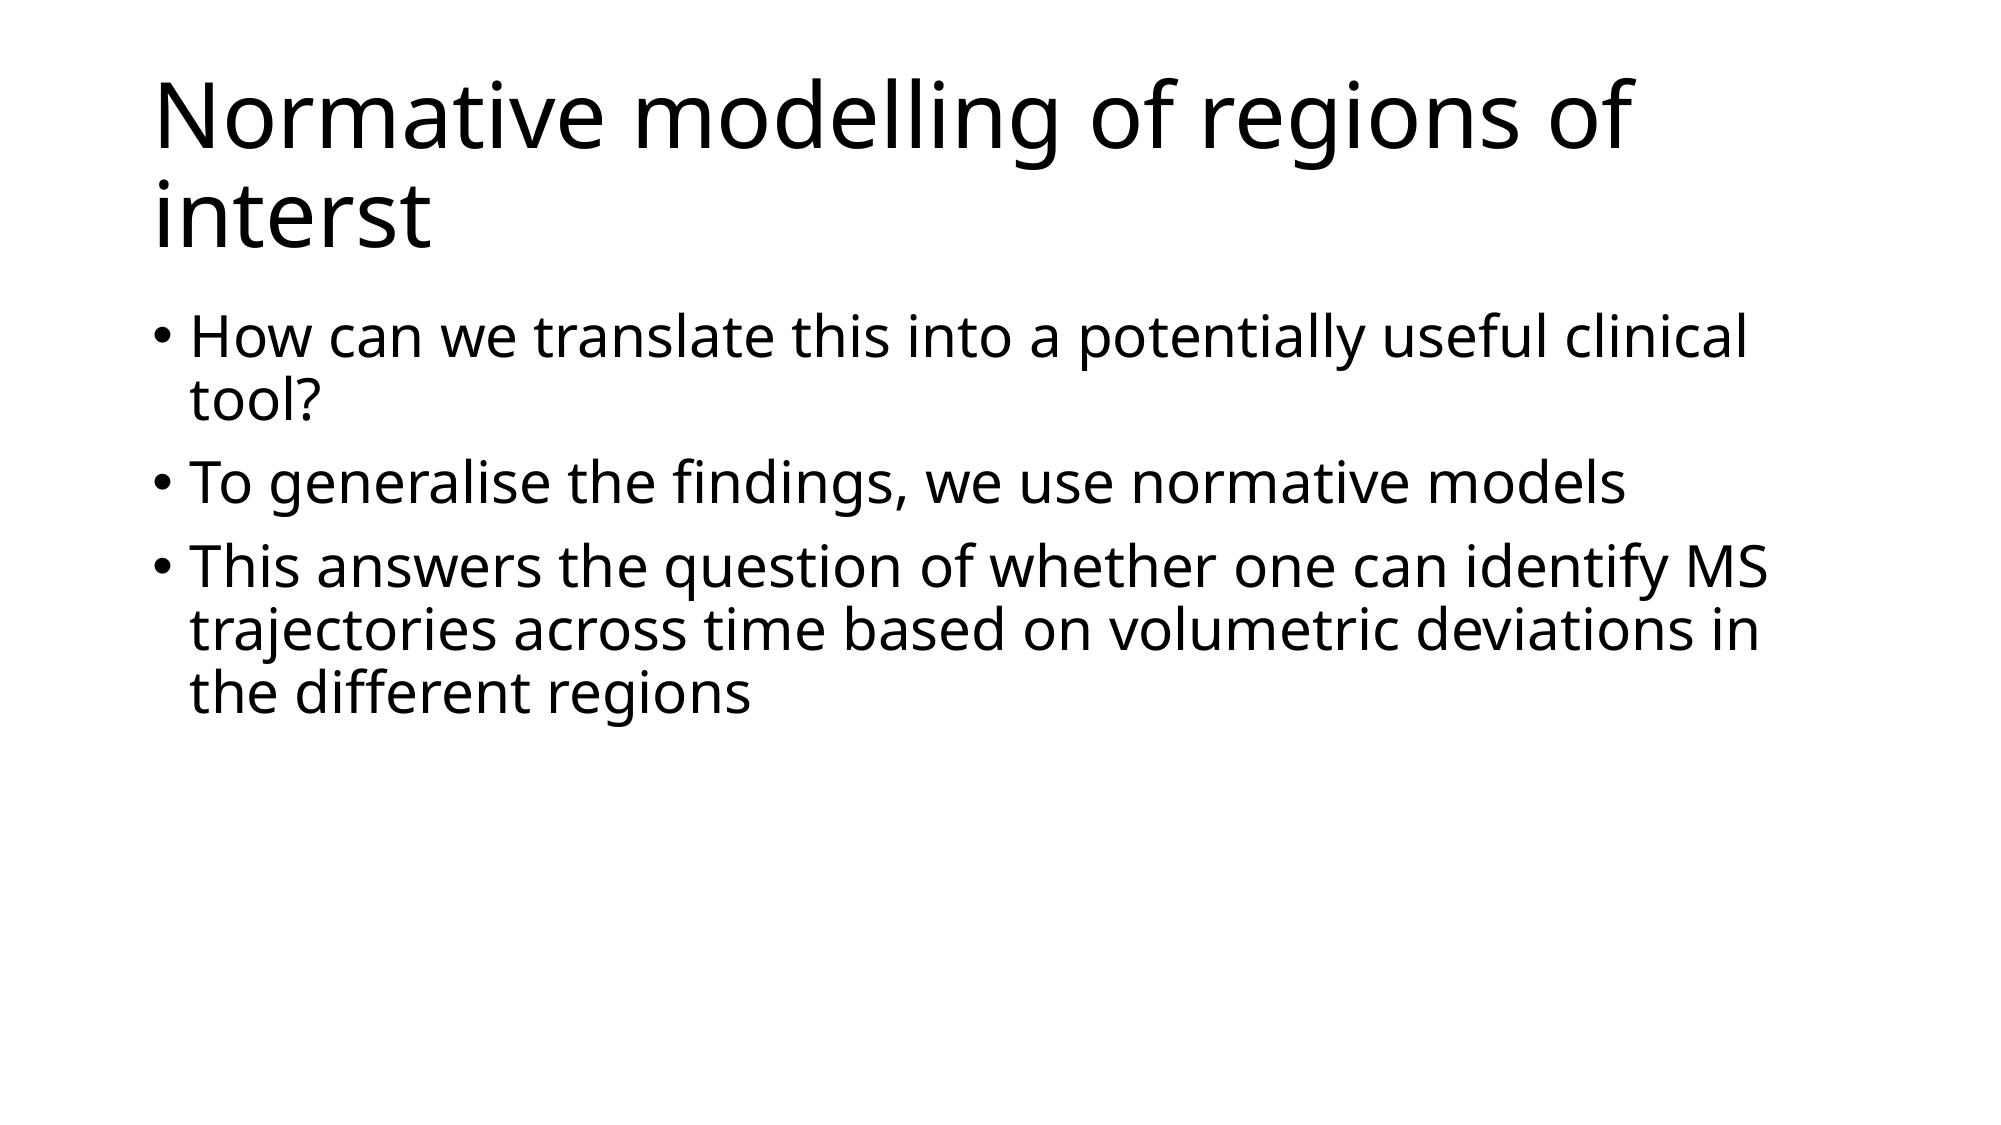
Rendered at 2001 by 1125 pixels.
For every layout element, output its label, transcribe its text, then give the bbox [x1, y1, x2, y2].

title Normative modelling of regions of interst [137, 59, 1863, 278]
list How can we translate this into a potentially useful clinical tool? To generalise the findings, we use normative models This answers the question of whether one can identify MS trajectories across time based on volumetric deviations in the different regions [137, 299, 1863, 1014]
